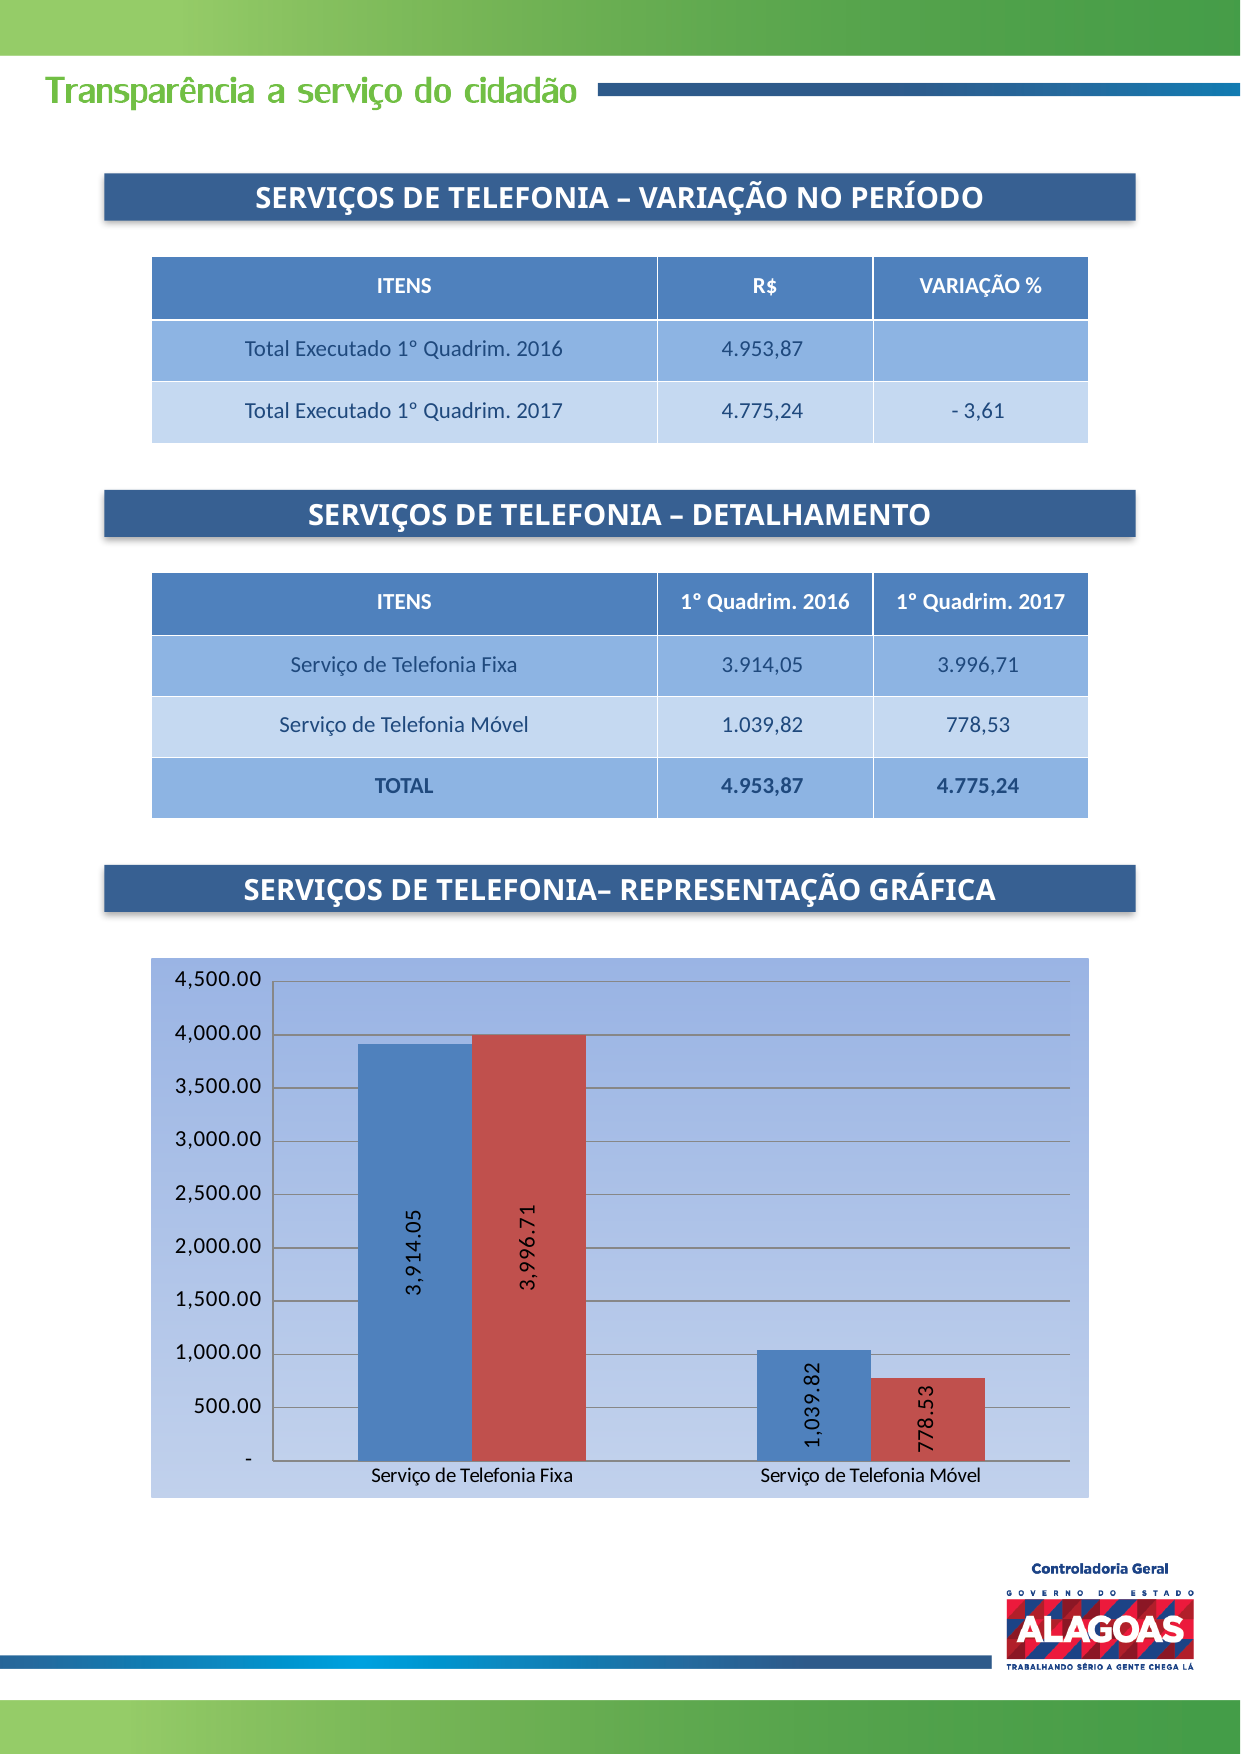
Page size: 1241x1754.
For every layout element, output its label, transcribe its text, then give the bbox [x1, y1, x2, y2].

table_header 1º Quadrim. 2016 [658, 573, 872, 635]
table_cell Total Executado 1º Quadrim. 2017 [152, 382, 657, 443]
text_box SERVIÇOS DE TELEFONIA – DETALHAMENTO [102, 488, 1138, 539]
table_header R$ [658, 257, 872, 319]
table_cell 4.953,87 [658, 321, 873, 381]
table_cell 3.914,05 [658, 636, 873, 696]
table_cell 4.775,24 [874, 758, 1088, 818]
table_header 1º Quadrim. 2017 [874, 573, 1088, 635]
picture [0, 0, 1241, 1754]
table_header VARIAÇÃO % [874, 257, 1088, 319]
table_cell 1.039,82 [658, 697, 873, 757]
table_cell 4.953,87 [658, 758, 873, 818]
table_header ITENS [152, 573, 657, 635]
table_cell 4.775,24 [658, 382, 873, 443]
chart [151, 958, 1090, 1499]
table_cell 778,53 [874, 697, 1088, 757]
table_cell [874, 321, 1088, 381]
table_cell Serviço de Telefonia Móvel [152, 697, 657, 757]
text_box SERVIÇOS DE TELEFONIA– REPRESENTAÇÃO GRÁFICA [102, 863, 1138, 914]
text_box SERVIÇOS DE TELEFONIA – VARIAÇÃO NO PERÍODO [102, 171, 1138, 223]
table_cell 3.996,71 [874, 636, 1088, 696]
table_cell Total Executado 1º Quadrim. 2016 [152, 321, 657, 381]
table_cell - 3,61 [874, 382, 1088, 443]
table_cell Serviço de Telefonia Fixa [152, 636, 657, 696]
table_cell TOTAL [152, 758, 657, 818]
table_header ITENS [152, 257, 657, 319]
